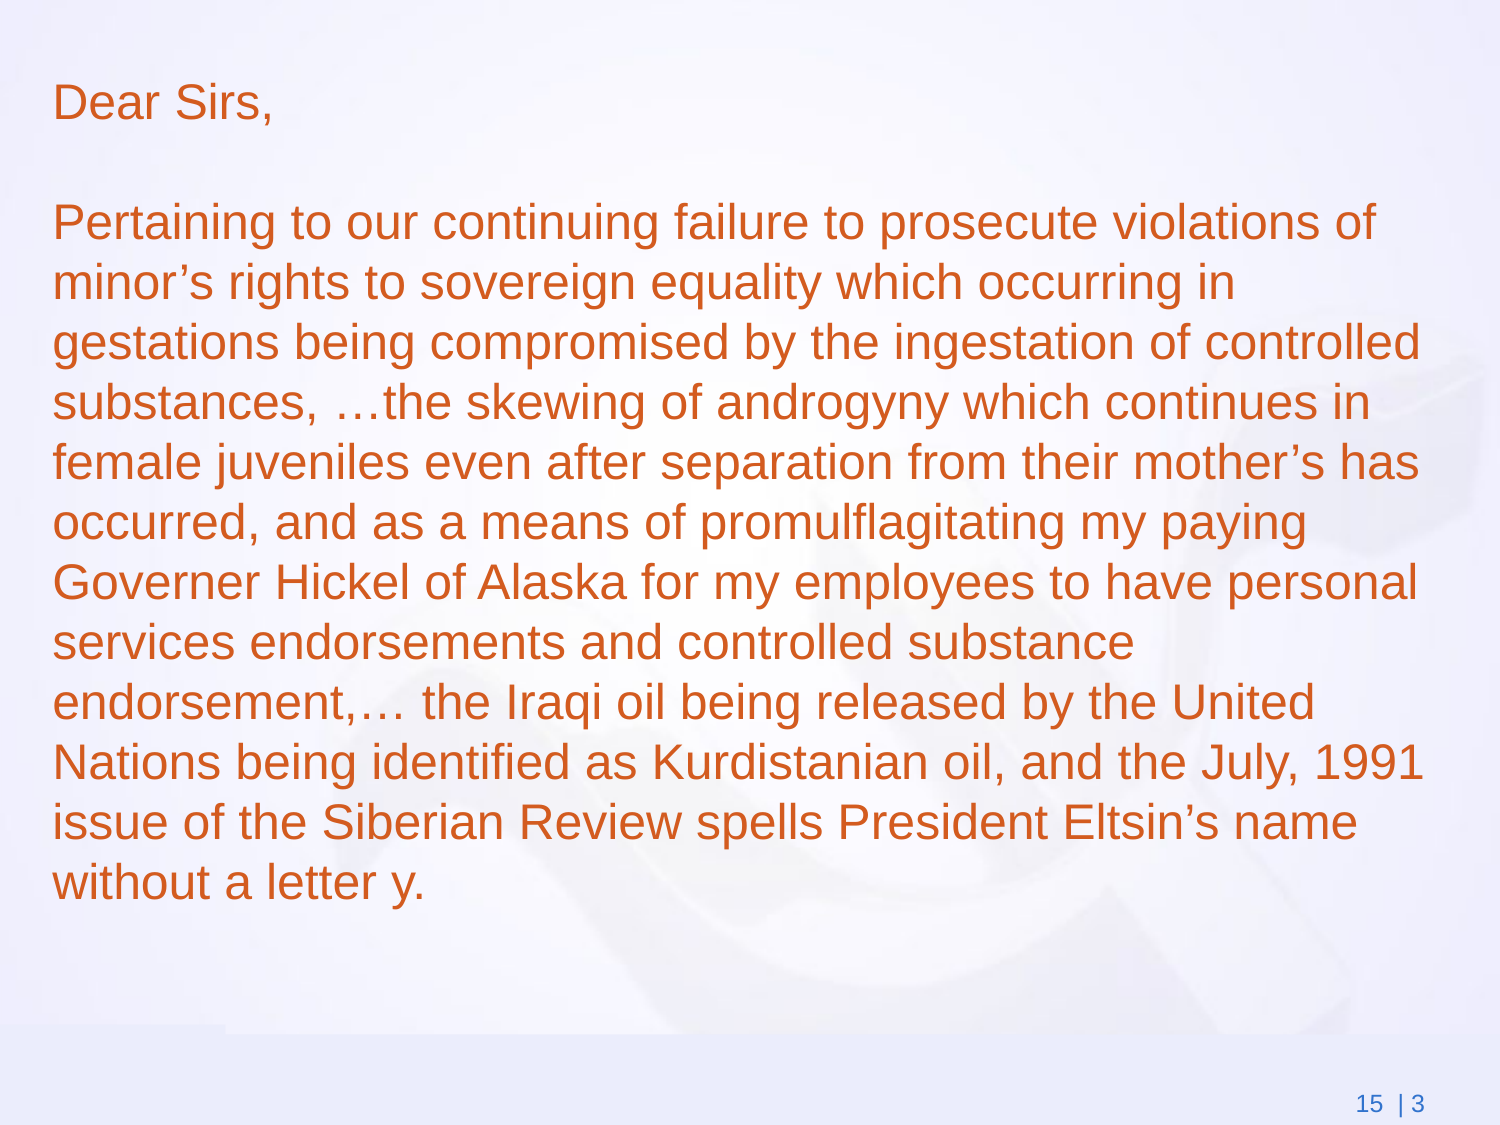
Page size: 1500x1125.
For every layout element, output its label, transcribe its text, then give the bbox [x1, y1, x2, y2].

text_box Dear Sirs, Pertaining to our continuing failure to prosecute violations of minor’s rights to sovereign equality which occurring in gestations being compromised by the ingestation of controlled substances, …the skewing of androgyny which continues in female juveniles even after separation from their mother’s has occurred, and as a means of promulflagitating my paying Governer Hickel of Alaska for my employees to have personal services endorsements and controlled substance endorsement,… the Iraqi oil being released by the United Nations being identified as Kurdistanian oil, and the July, 1991 issue of the Siberian Review spells President Eltsin’s name without a letter y. [37, 62, 1463, 918]
picture [0, 0, 1500, 1034]
